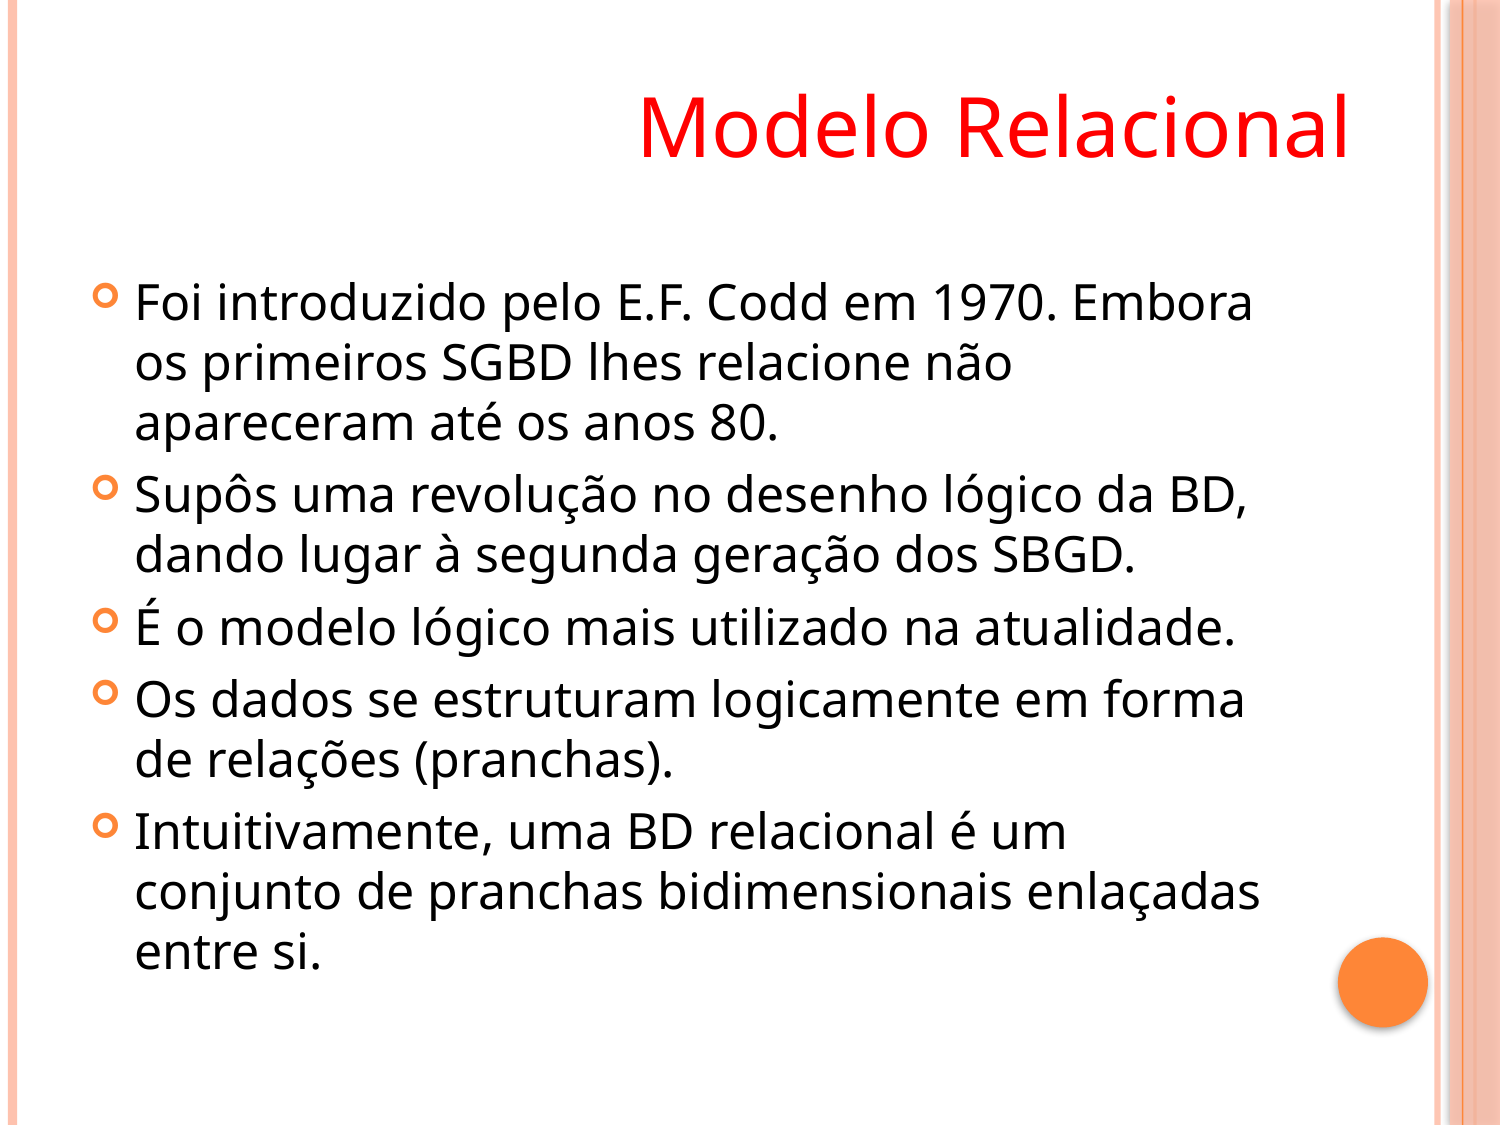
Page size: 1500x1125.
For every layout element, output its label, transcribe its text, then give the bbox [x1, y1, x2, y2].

list Foi introduzido pelo E.F. Codd em 1970. Embora os primeiros SGBD lhes relacione não apareceram até os anos 80. Supôs uma revolução no desenho lógico da BD, dando lugar à segunda geração dos SBGD. É o modelo lógico mais utilizado na atualidade. Os dados se estruturam logicamente em forma de relações (pranchas). Intuitivamente, uma BD relacional é um conjunto de pranchas bidimensionais enlaçadas entre si. [75, 262, 1300, 1062]
text_box Modelo Relacional [621, 66, 1368, 182]
